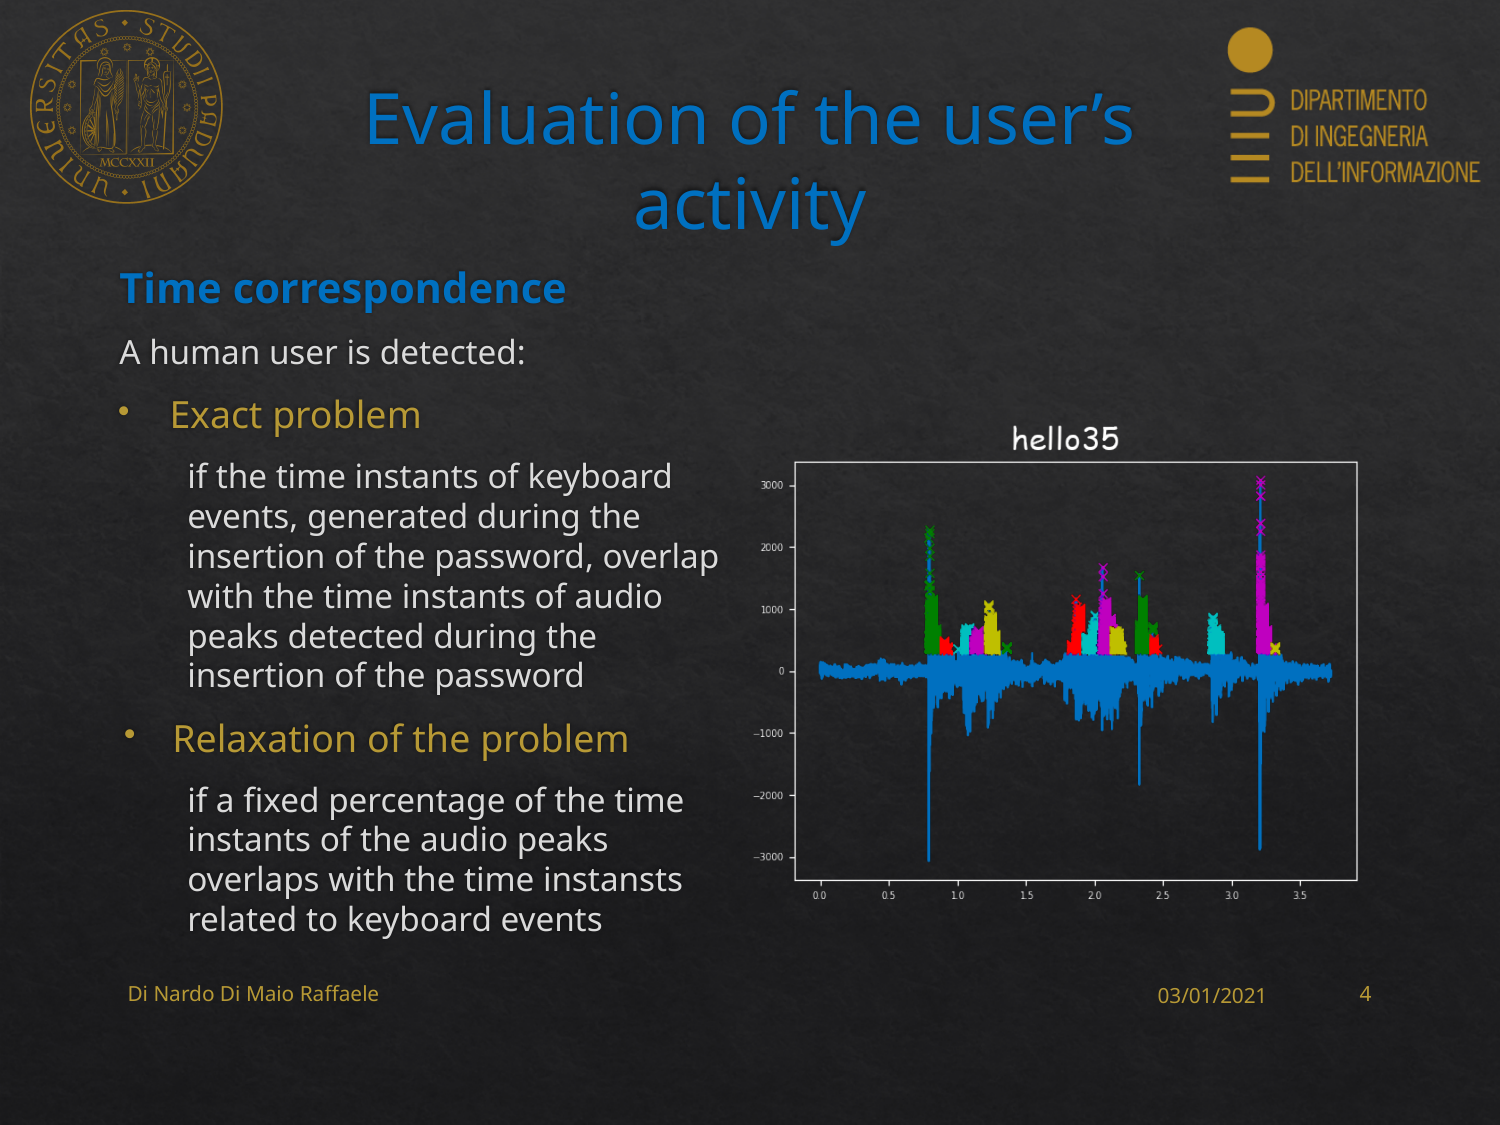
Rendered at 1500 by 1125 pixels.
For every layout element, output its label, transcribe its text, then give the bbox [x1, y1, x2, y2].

picture [1214, 10, 1500, 204]
picture [30, 10, 223, 204]
slide_number 3 [1293, 965, 1387, 1025]
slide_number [944, 965, 1283, 1025]
footer Di Nardo Di Maio Raffaele [112, 965, 934, 1025]
picture [704, 396, 1429, 941]
title Evaluation of the user’s activity [239, 62, 1261, 255]
list Time correspondence A human user is detected: Exact problem if the time instants of keyboard events, generated during the insertion of the password, overlap with the time instants of audio peaks detected during the insertion of the password Relaxation of the problem if a fixed percentage of the time instants of the audio peaks overlaps with the time instansts related to keyboard events [98, 254, 737, 958]
